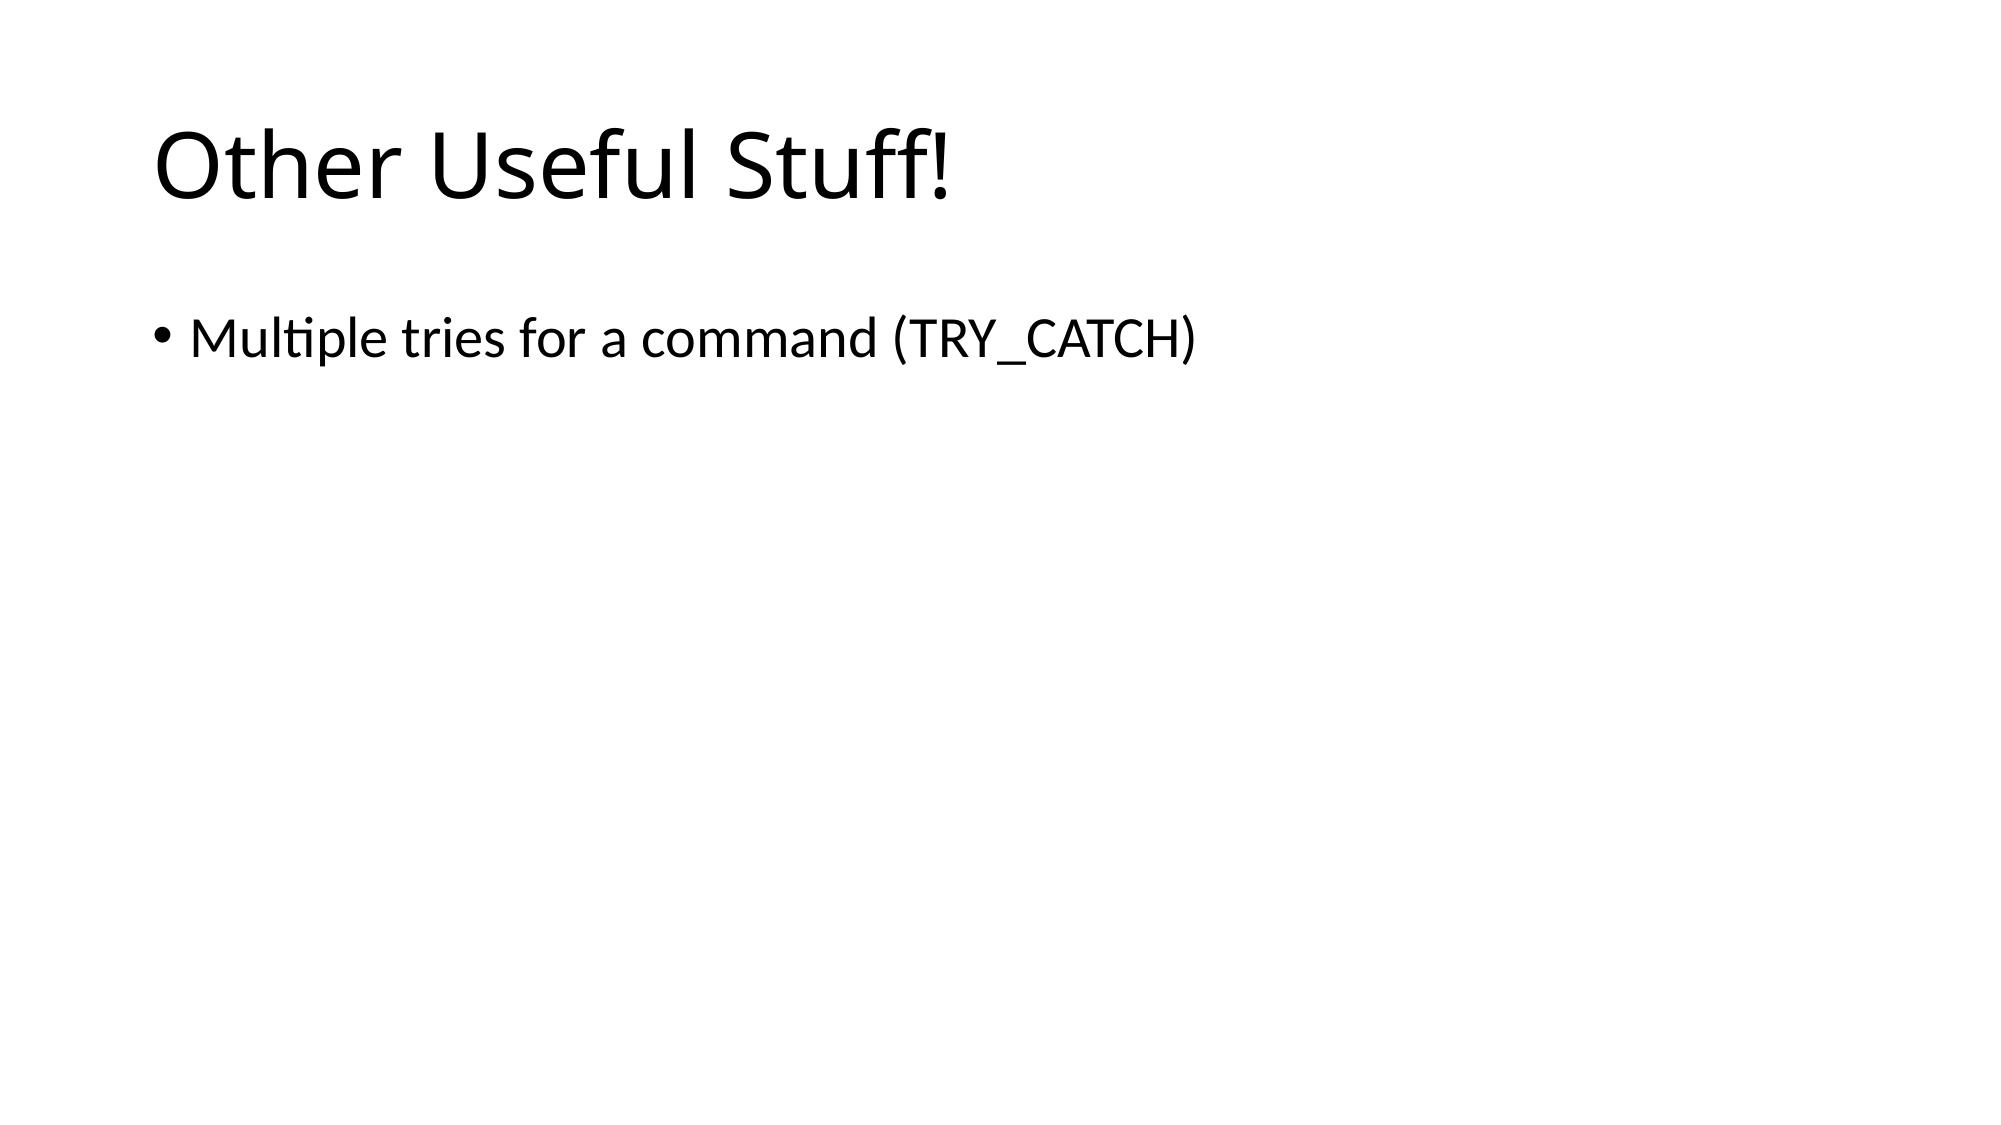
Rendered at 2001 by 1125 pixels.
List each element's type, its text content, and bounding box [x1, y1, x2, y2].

title Other Useful Stuff! [137, 59, 1863, 278]
list Multiple tries for a command (TRY_CATCH) [137, 299, 1863, 1014]
